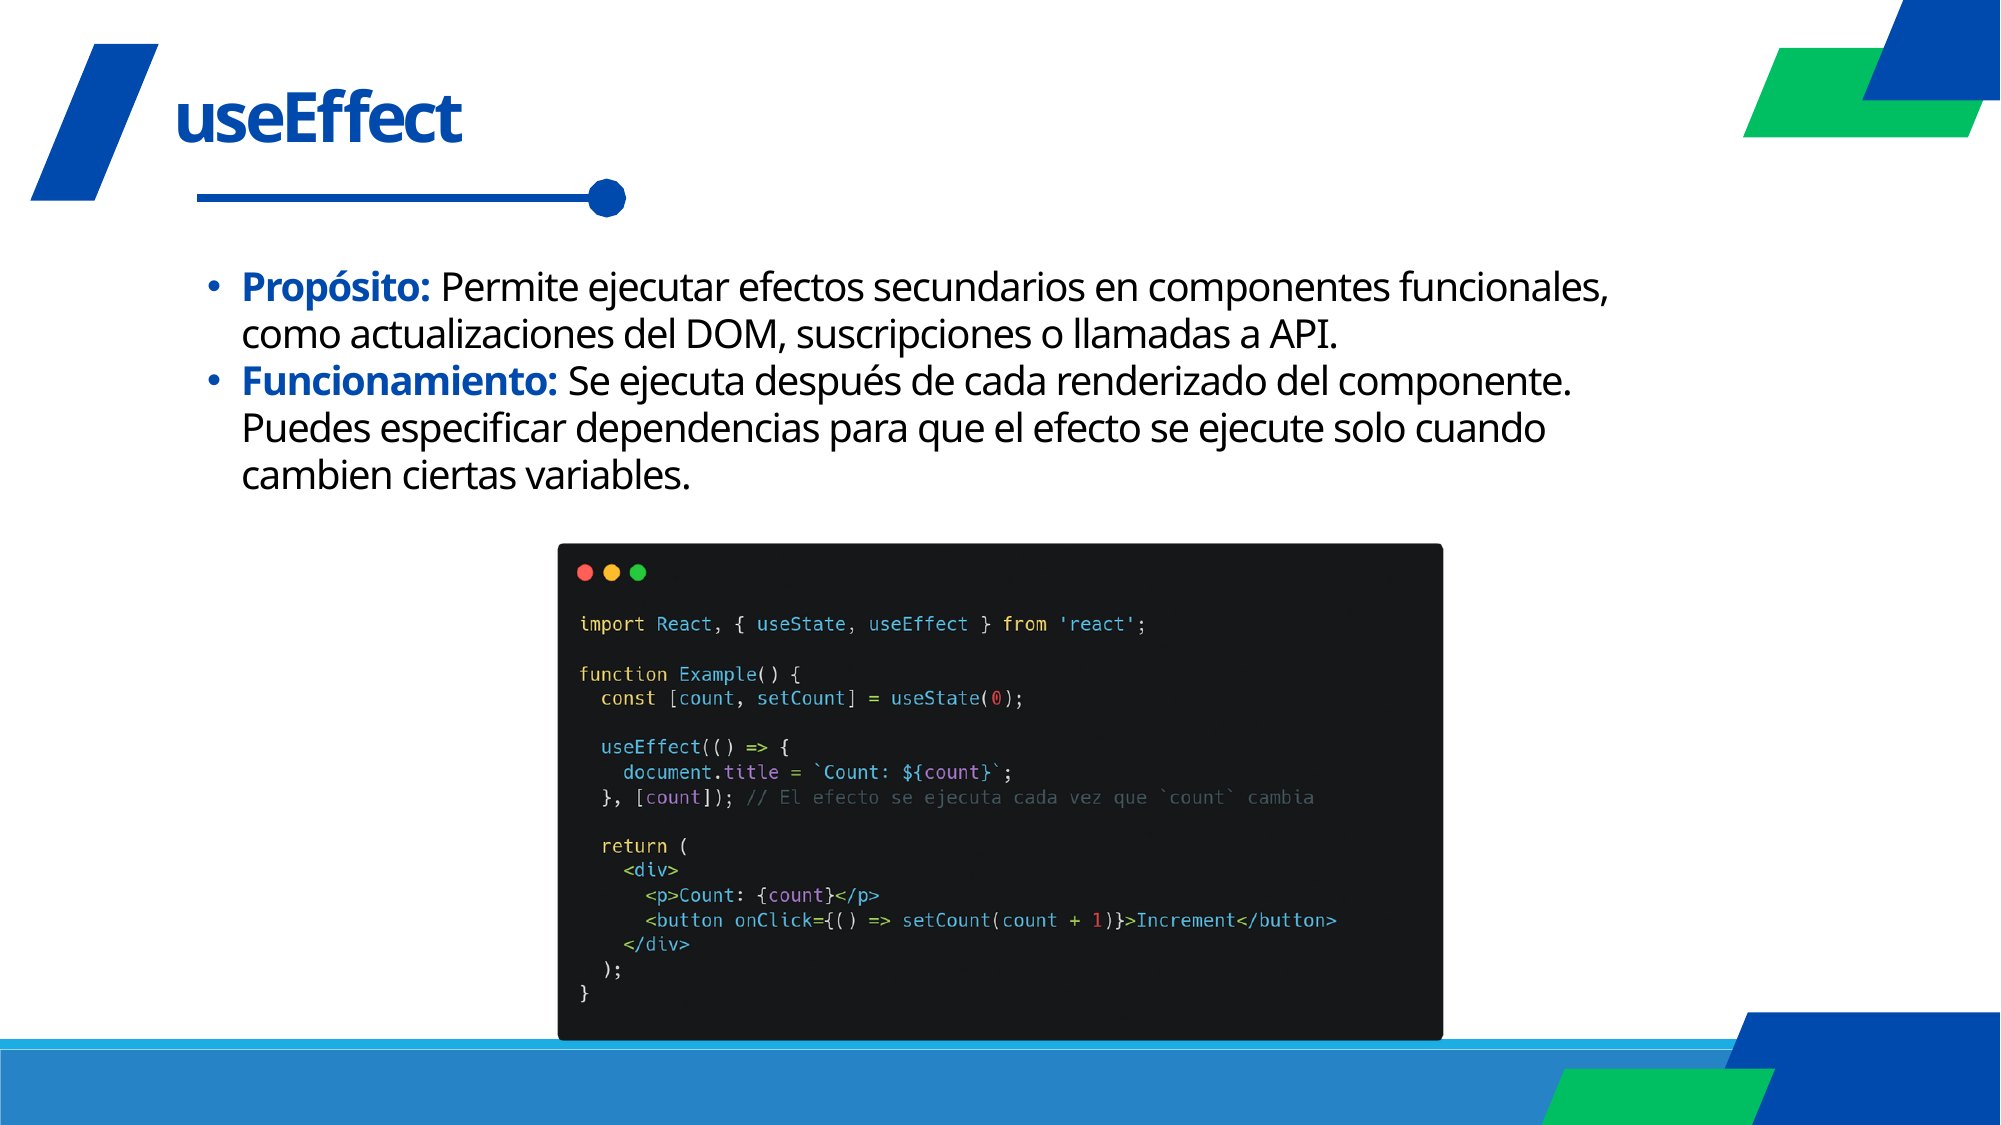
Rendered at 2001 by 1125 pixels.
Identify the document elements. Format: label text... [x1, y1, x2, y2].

text_box [549, 545, 1451, 1050]
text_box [1541, 1063, 1776, 1125]
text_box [1873, 0, 2000, 94]
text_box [1754, 49, 1994, 131]
text_box Propósito: Permite ejecutar efectos secundarios en componentes funcionales, como actualizaciones del DOM, suscripciones o llamadas a API. Funcionamiento: Se ejecuta después de cada renderizado del componente. Puedes especificar dependencias para que el efecto se ejecute solo cuando cambien ciertas variables. [173, 262, 1659, 545]
text_box [196, 187, 618, 209]
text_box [29, 31, 160, 202]
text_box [1701, 1003, 2000, 1125]
text_box useEffect [173, 59, 1428, 157]
